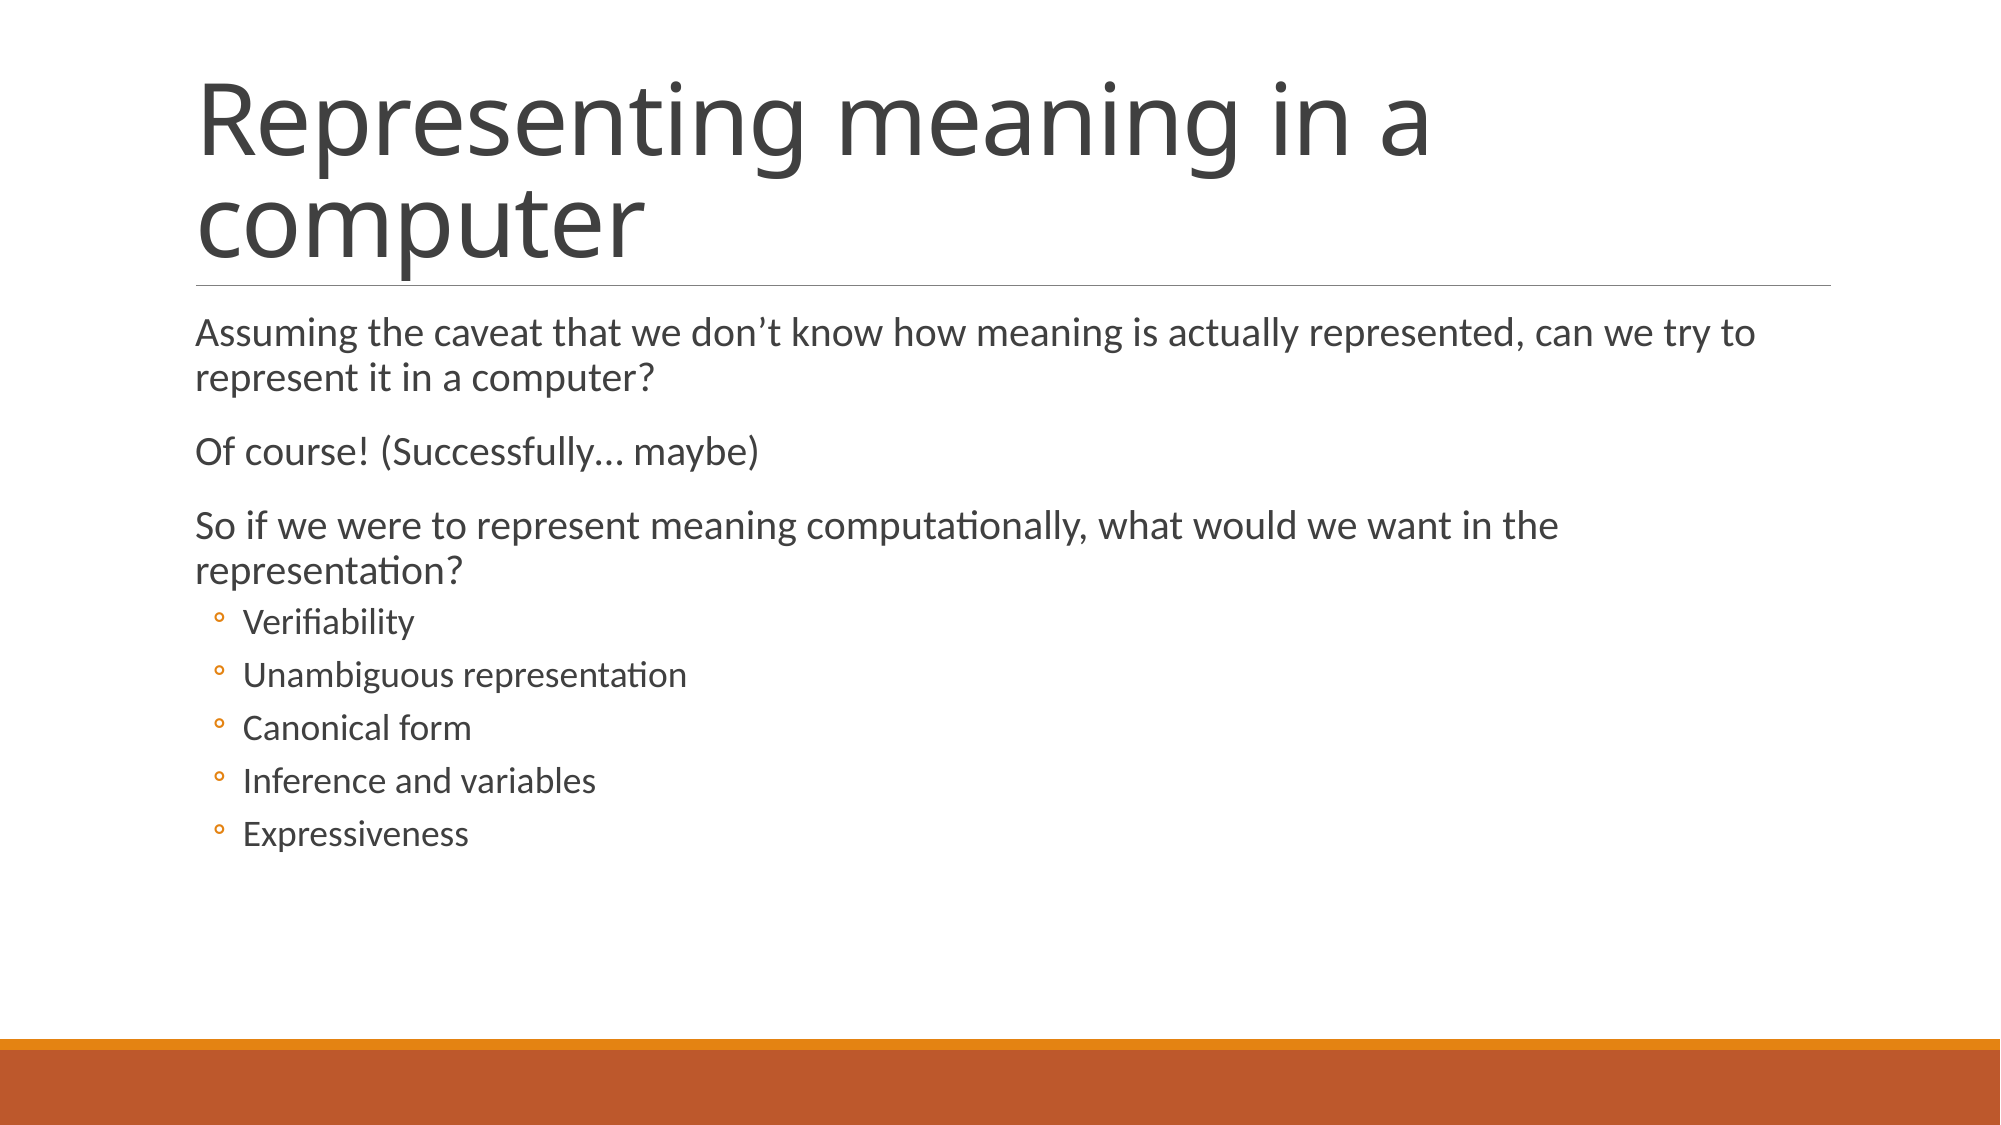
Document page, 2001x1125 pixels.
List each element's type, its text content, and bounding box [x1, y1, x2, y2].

list Assuming the caveat that we don’t know how meaning is actually represented, can we try to represent it in a computer? Of course! (Successfully… maybe) So if we were to represent meaning computationally, what would we want in the representation? Verifiability Unambiguous representation Canonical form Inference and variables Expressiveness [180, 302, 1830, 963]
title Representing meaning in a computer [180, 47, 1830, 285]
